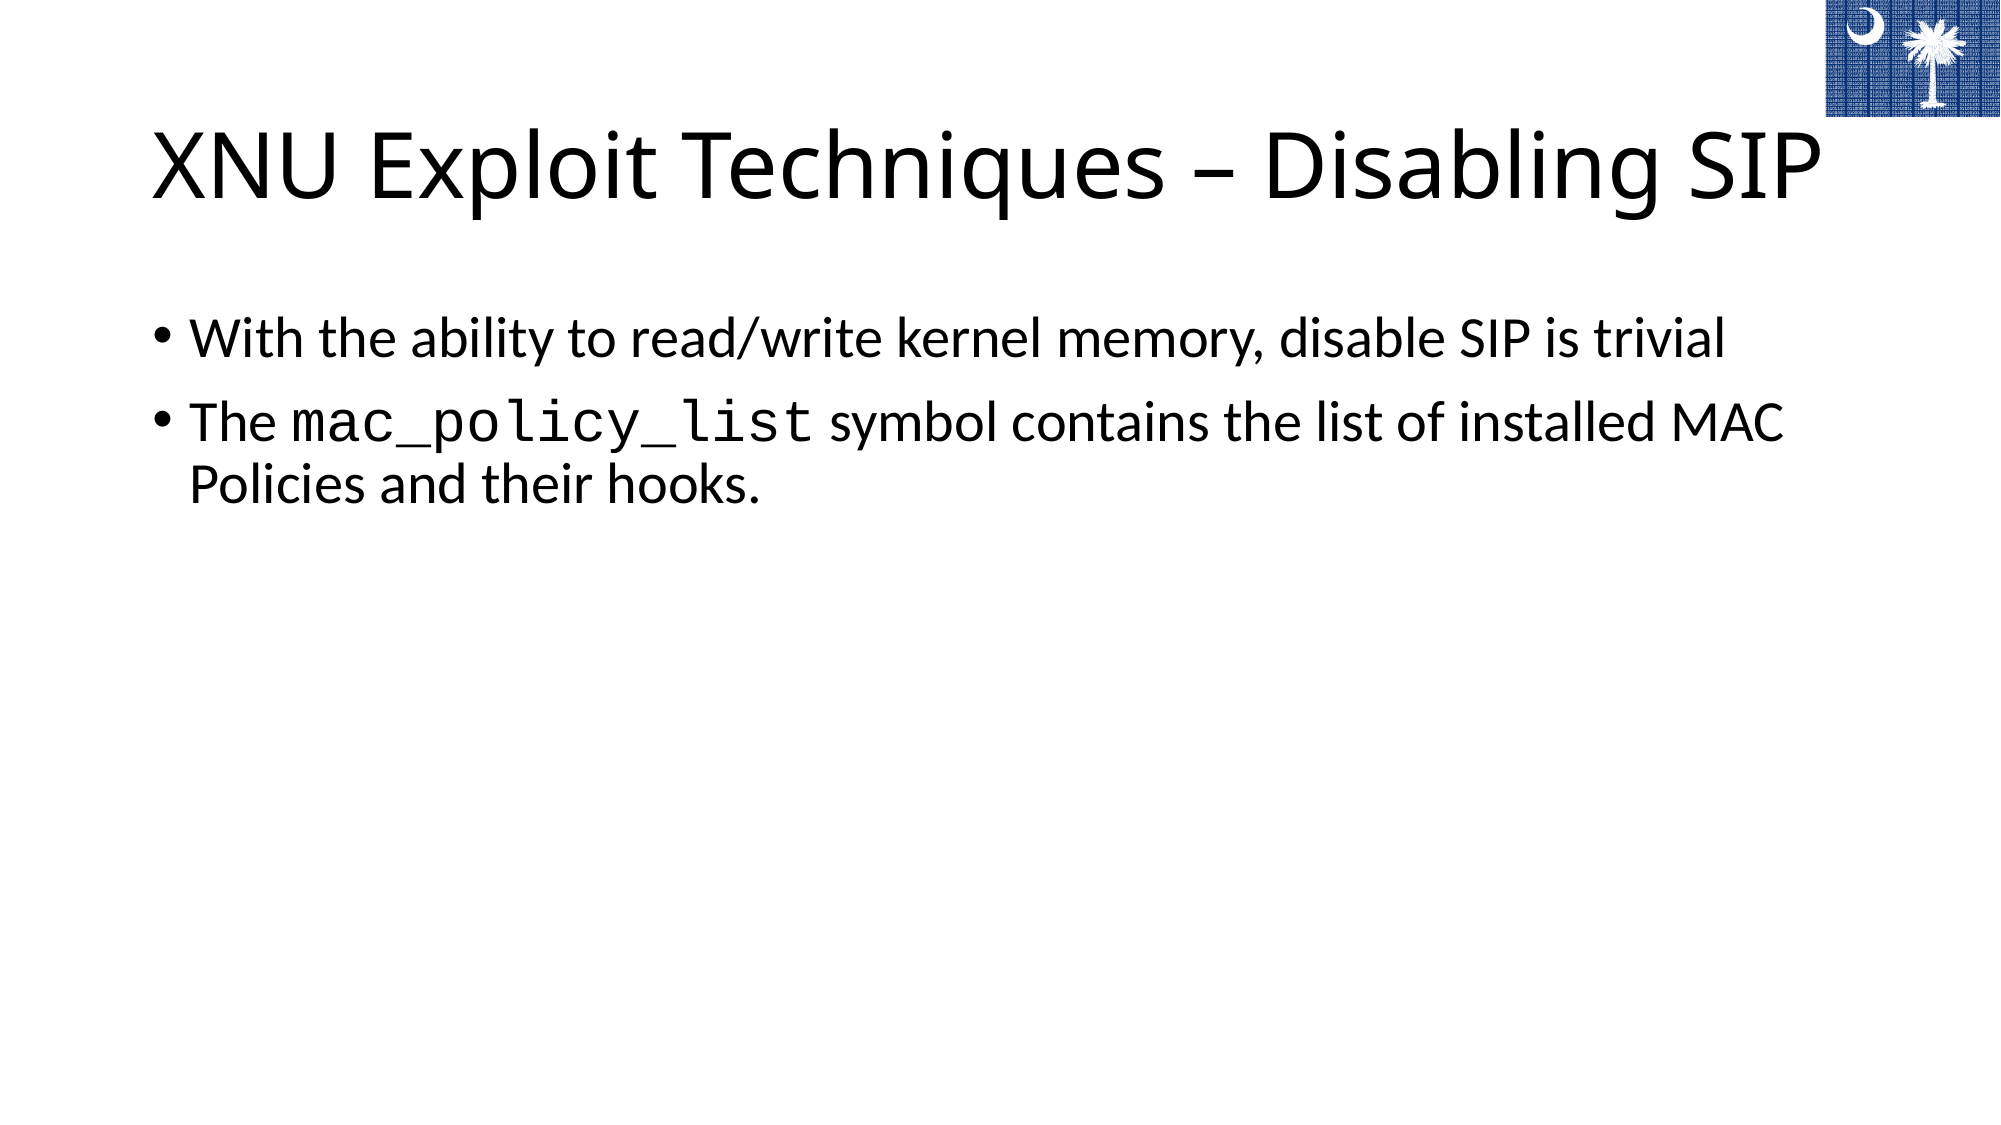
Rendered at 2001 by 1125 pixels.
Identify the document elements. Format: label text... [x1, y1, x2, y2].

picture [1825, 0, 2000, 117]
list With the ability to read/write kernel memory, disable SIP is trivial The mac_policy_list symbol contains the list of installed MAC Policies and their hooks. [137, 299, 1863, 1014]
title XNU Exploit Techniques – Disabling SIP [137, 59, 1863, 278]
